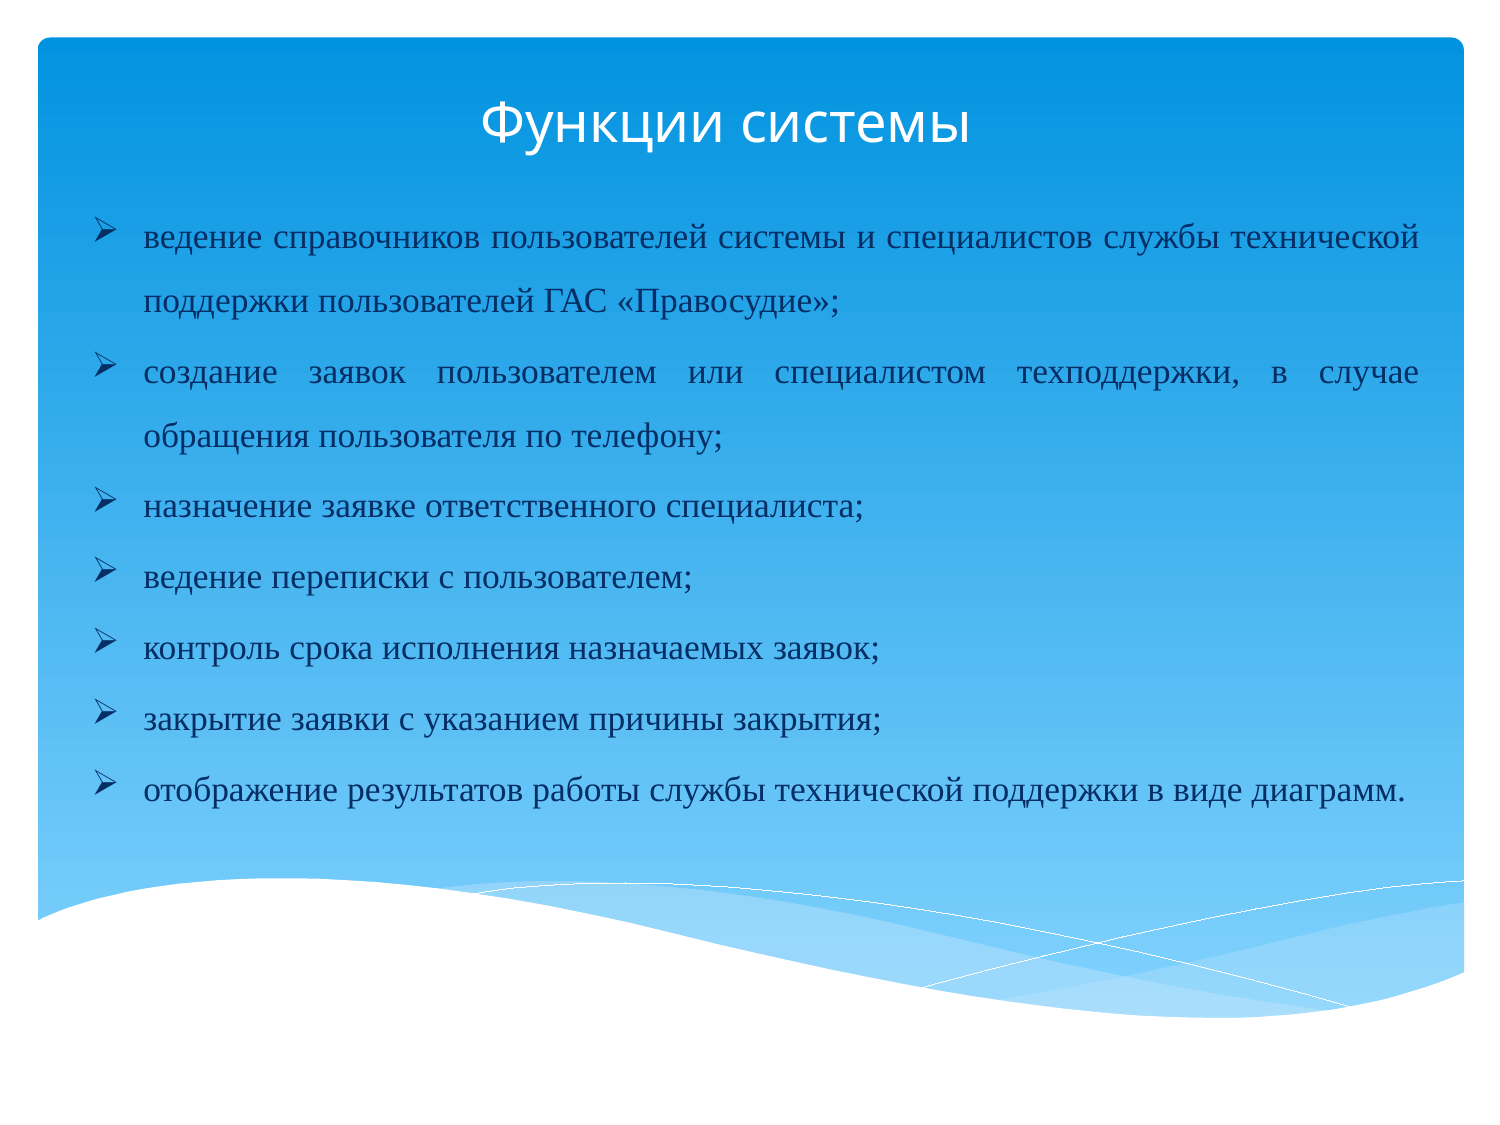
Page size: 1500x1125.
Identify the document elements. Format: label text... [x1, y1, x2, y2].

subtitle ведение справочников пользователей системы и специалистов службы технической поддержки пользователей ГАС «Правосудие»; создание заявок пользователем или специалистом техподдержки, в случае обращения пользователя по телефону; назначение заявке ответственного специалиста; ведение переписки с пользователем; контроль срока исполнения назначаемых заявок; закрытие заявки с указанием причины закрытия; отображение результатов работы службы технической поддержки в виде диаграмм. [76, 184, 1436, 882]
title Функции системы [112, 78, 1341, 161]
